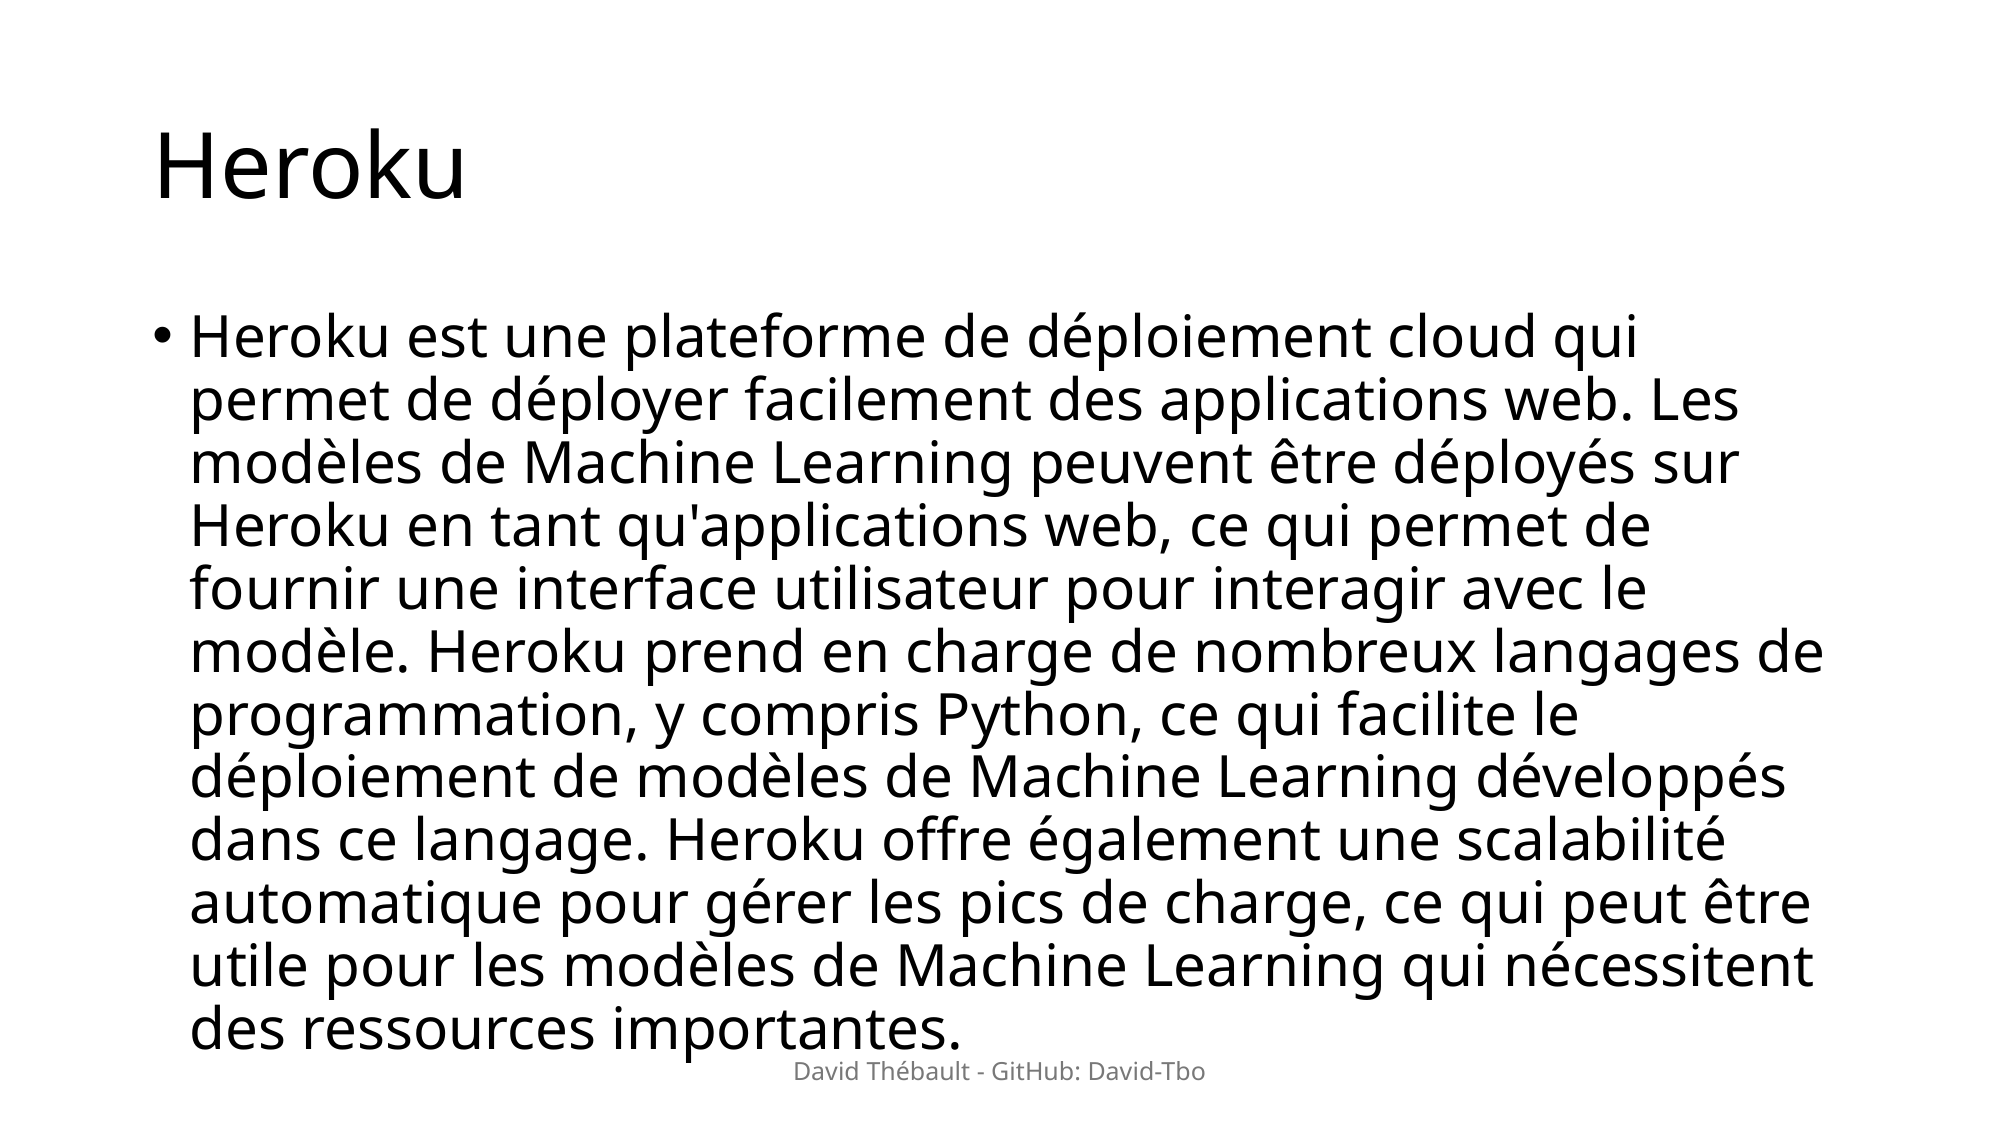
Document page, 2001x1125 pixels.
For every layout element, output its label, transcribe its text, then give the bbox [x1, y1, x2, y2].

list Heroku est une plateforme de déploiement cloud qui permet de déployer facilement des applications web. Les modèles de Machine Learning peuvent être déployés sur Heroku en tant qu'applications web, ce qui permet de fournir une interface utilisateur pour interagir avec le modèle. Heroku prend en charge de nombreux langages de programmation, y compris Python, ce qui facilite le déploiement de modèles de Machine Learning développés dans ce langage. Heroku offre également une scalabilité automatique pour gérer les pics de charge, ce qui peut être utile pour les modèles de Machine Learning qui nécessitent des ressources importantes. [137, 299, 1863, 1014]
footer David Thébault - GitHub: David-Tbo [662, 1042, 1338, 1103]
title Heroku [137, 59, 1863, 278]
